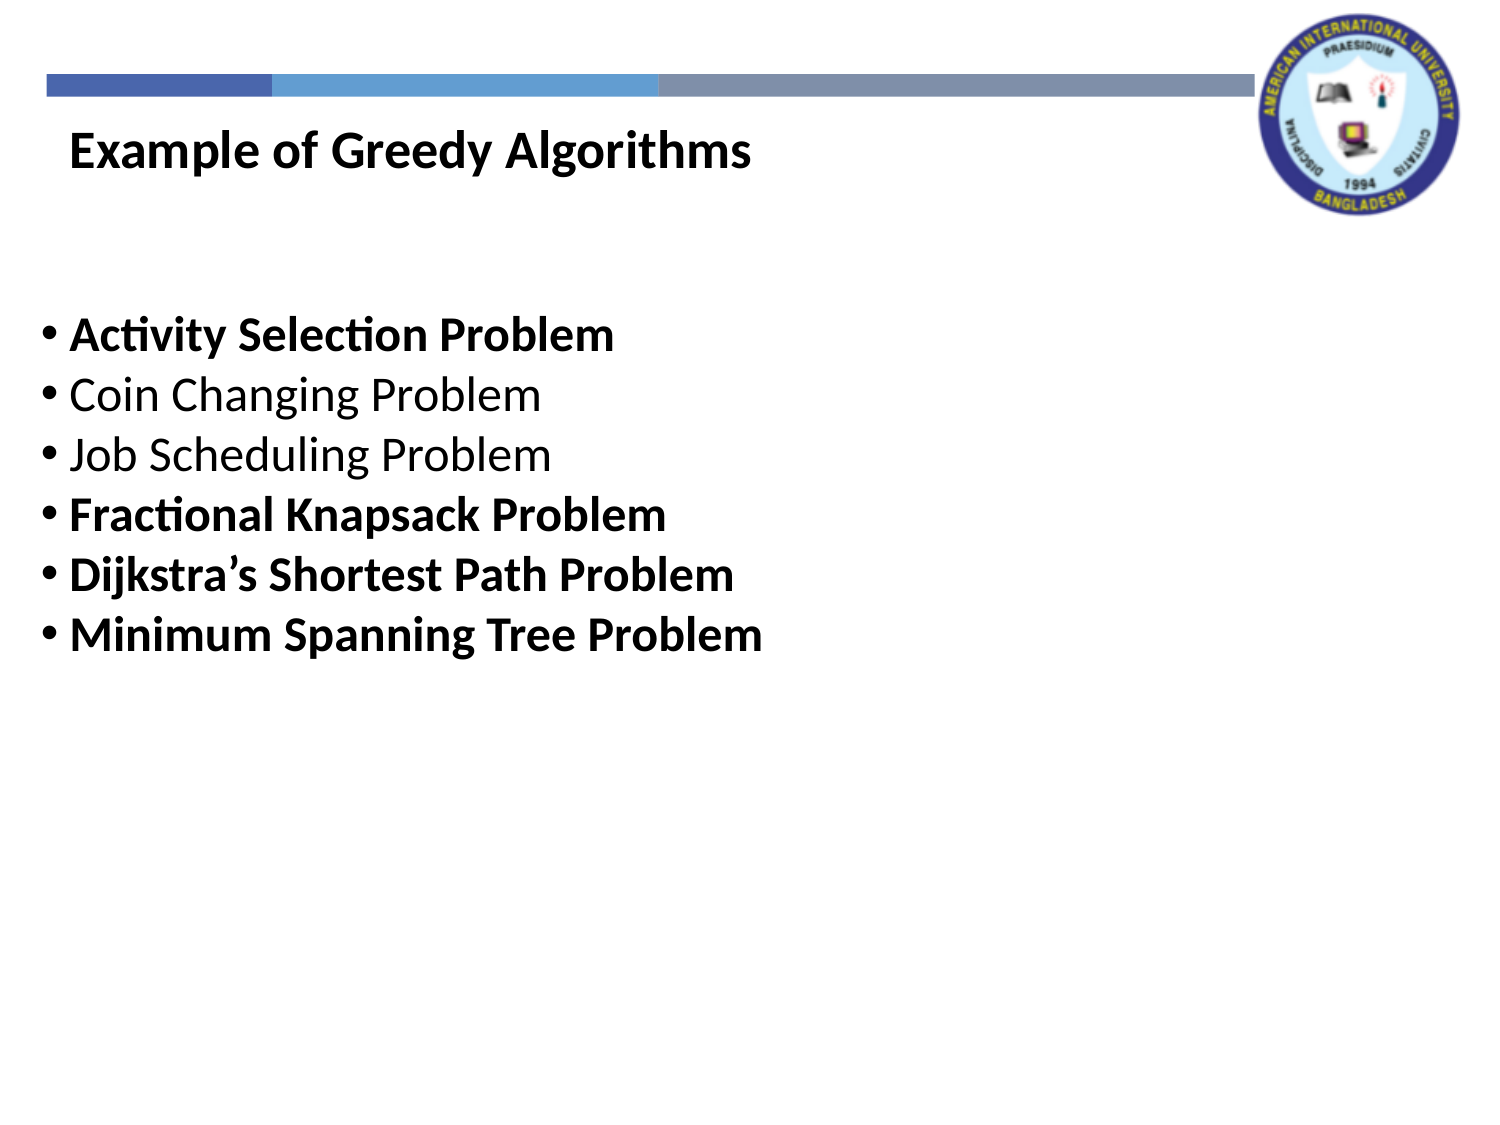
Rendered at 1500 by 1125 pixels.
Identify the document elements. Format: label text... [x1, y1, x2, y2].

text_box Example of Greedy Algorithms [55, 119, 1129, 201]
picture [1254, 9, 1465, 221]
text_box Activity Selection Problem Coin Changing Problem Job Scheduling Problem Fractional Knapsack Problem Dijkstra’s Shortest Path Problem Minimum Spanning Tree Problem [0, 294, 779, 670]
